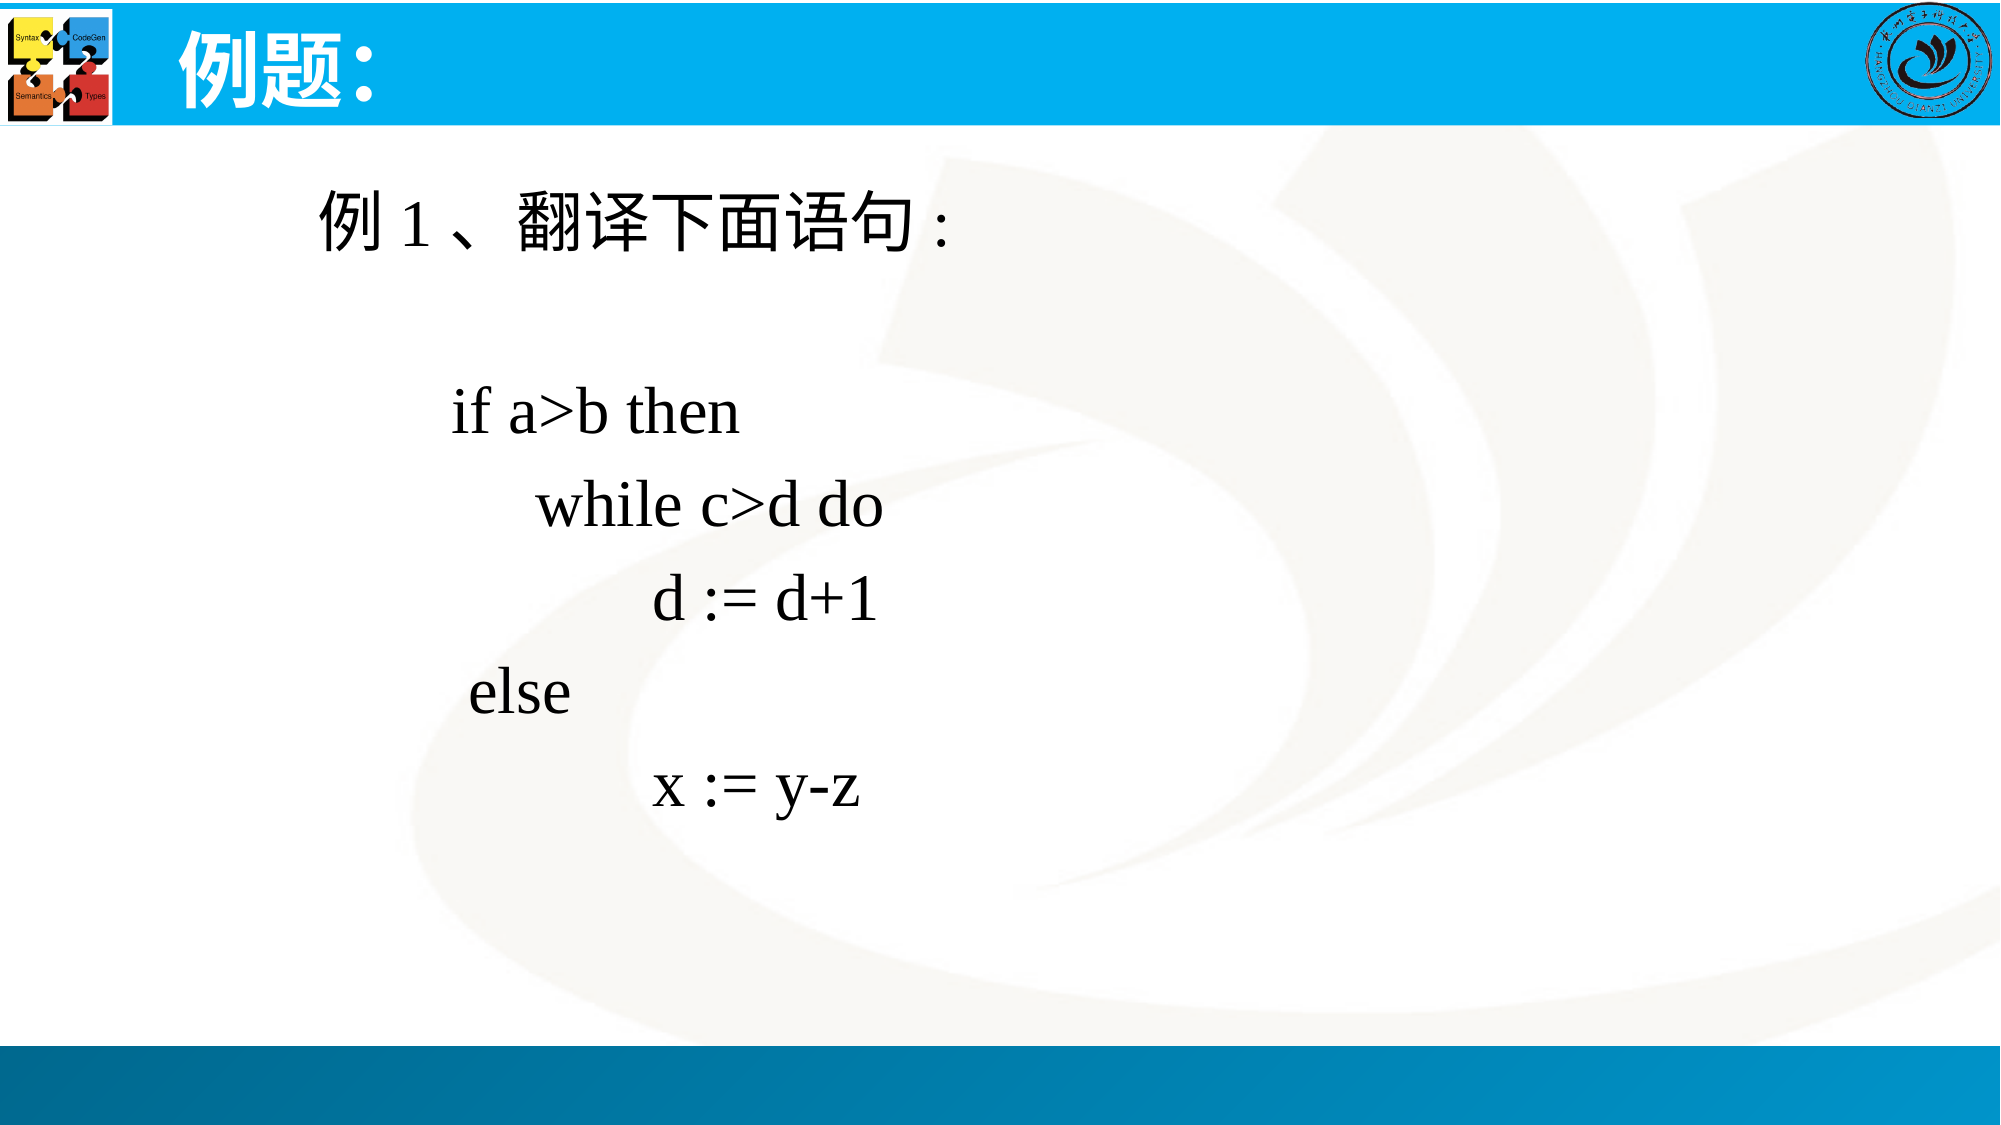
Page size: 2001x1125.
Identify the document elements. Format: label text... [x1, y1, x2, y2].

list 例1、翻译下面语句: if a>b then while c>d do d := d+1 else x := y-z [171, 172, 1077, 965]
slide_number [761, 1042, 1196, 1118]
title 例题： [162, 6, 1934, 126]
